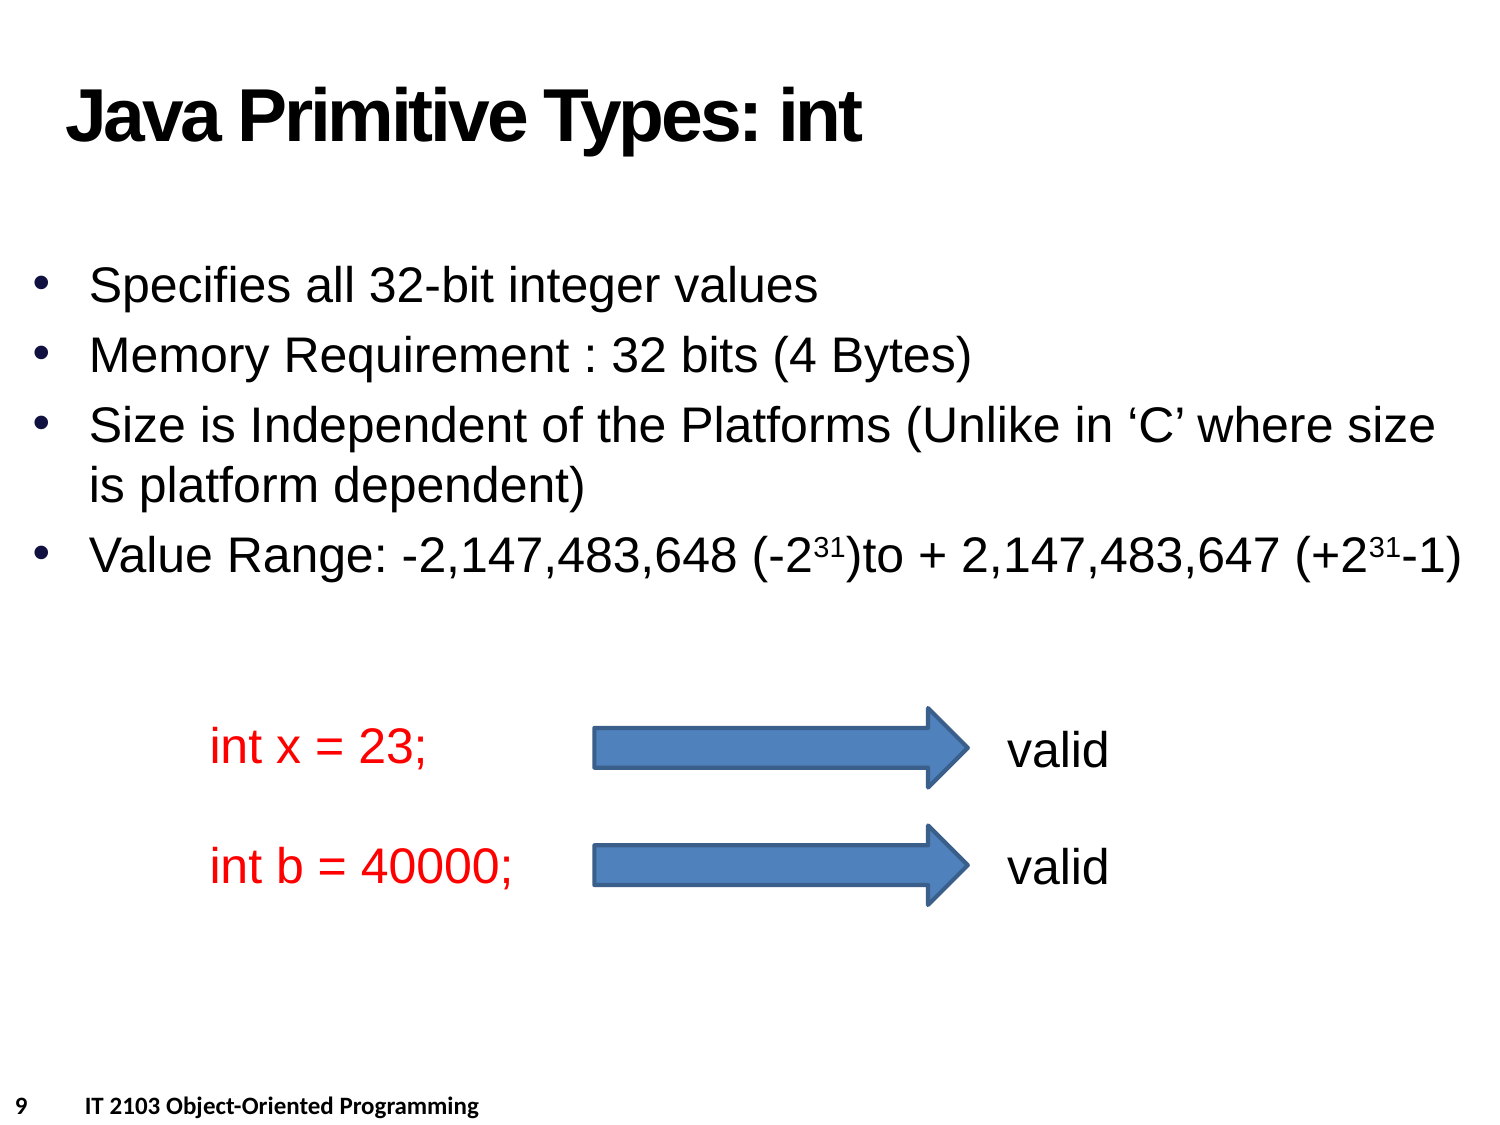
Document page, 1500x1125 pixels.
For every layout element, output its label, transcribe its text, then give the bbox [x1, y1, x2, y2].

text_box valid [992, 827, 1139, 903]
text_box int x = 23; int b = 40000; [194, 706, 530, 902]
list Specifies all 32-bit integer values Memory Requirement : 32 bits (4 Bytes) Size is Independent of the Platforms (Unlike in ‘C’ where size is platform dependent) Value Range: -2,147,483,648 (-231)to + 2,147,483,647 (+231-1) [17, 245, 1500, 634]
text_box [592, 823, 970, 907]
list Java Primitive Types: int [50, 24, 1088, 213]
text_box valid [992, 709, 1125, 785]
text_box [592, 706, 970, 790]
